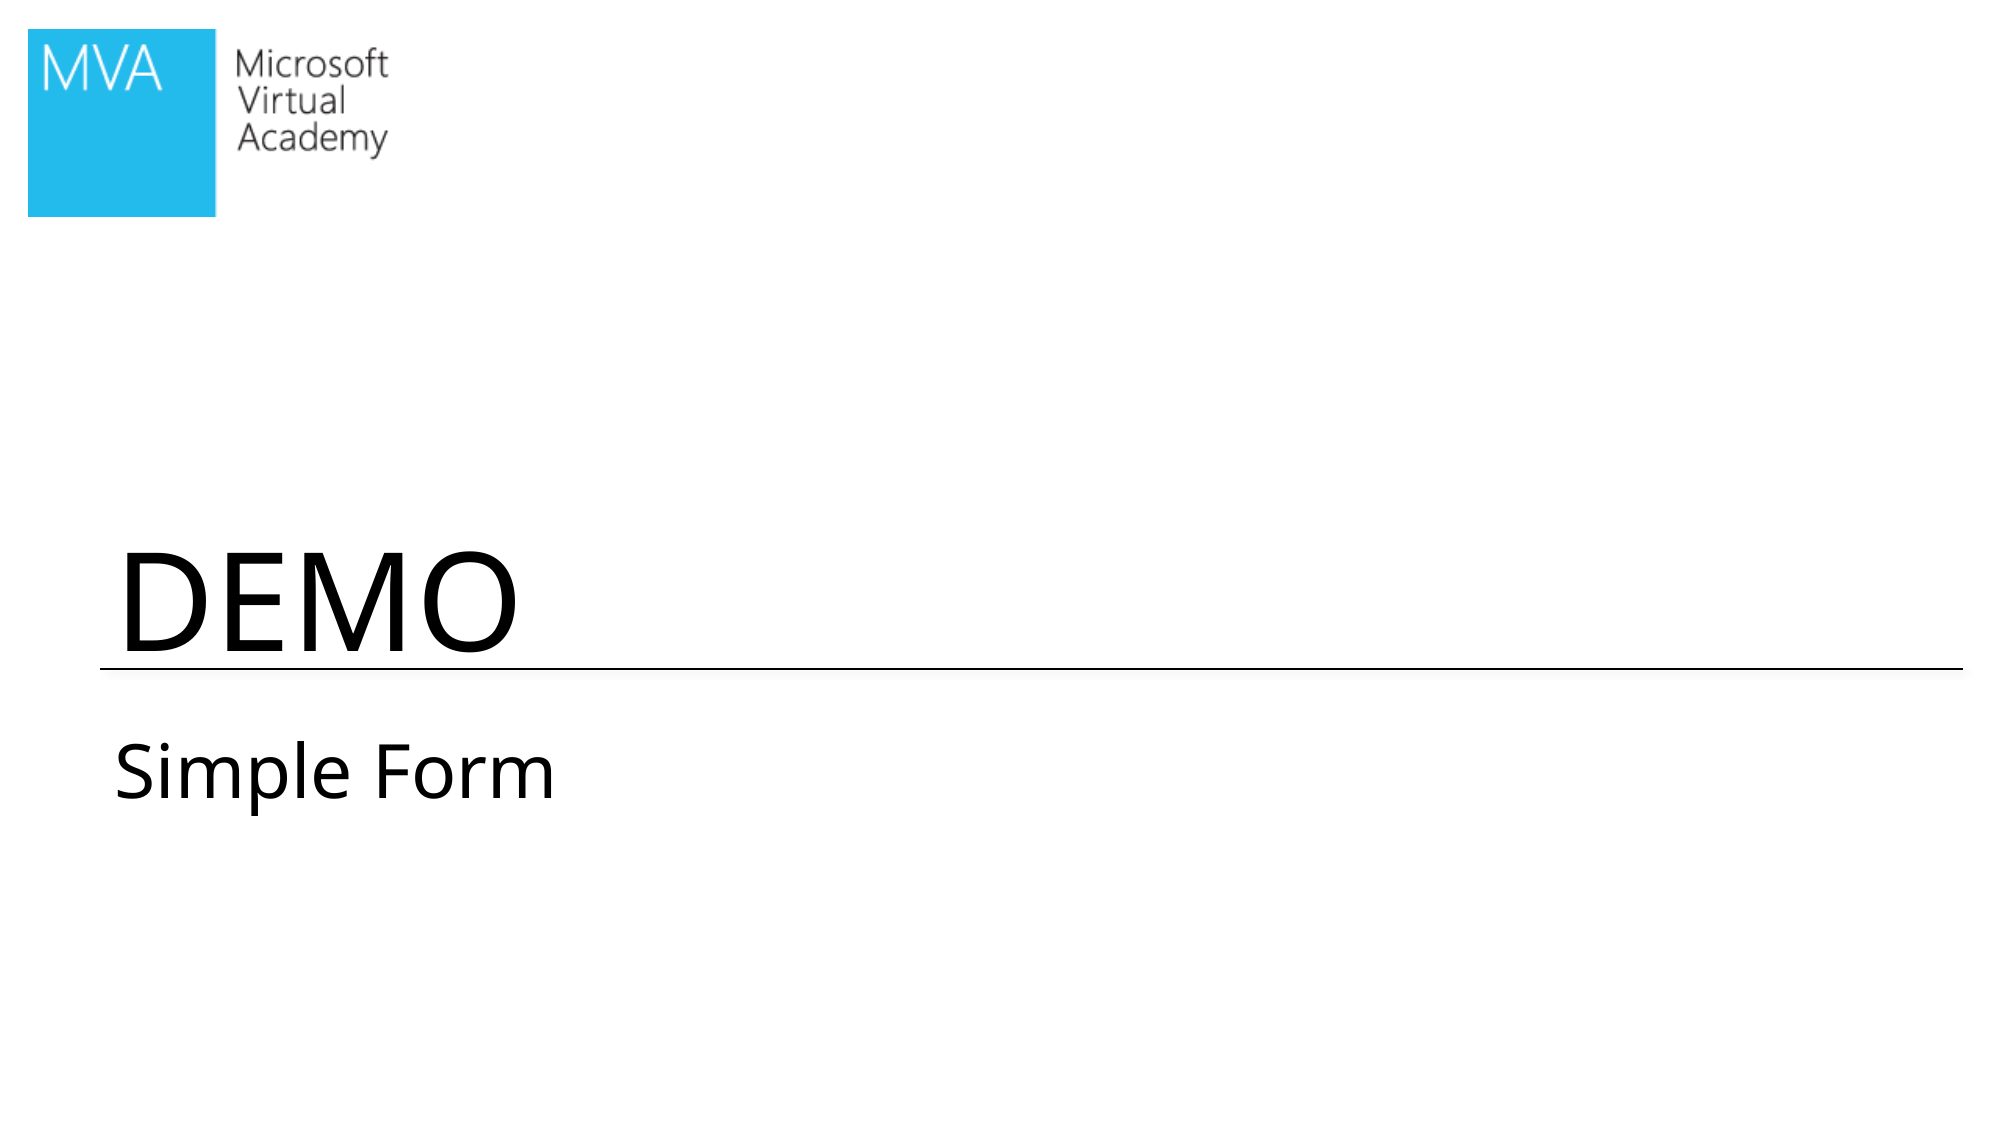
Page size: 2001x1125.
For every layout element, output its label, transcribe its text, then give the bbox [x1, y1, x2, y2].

picture [28, 29, 497, 217]
title Simple Form [99, 733, 1976, 1009]
